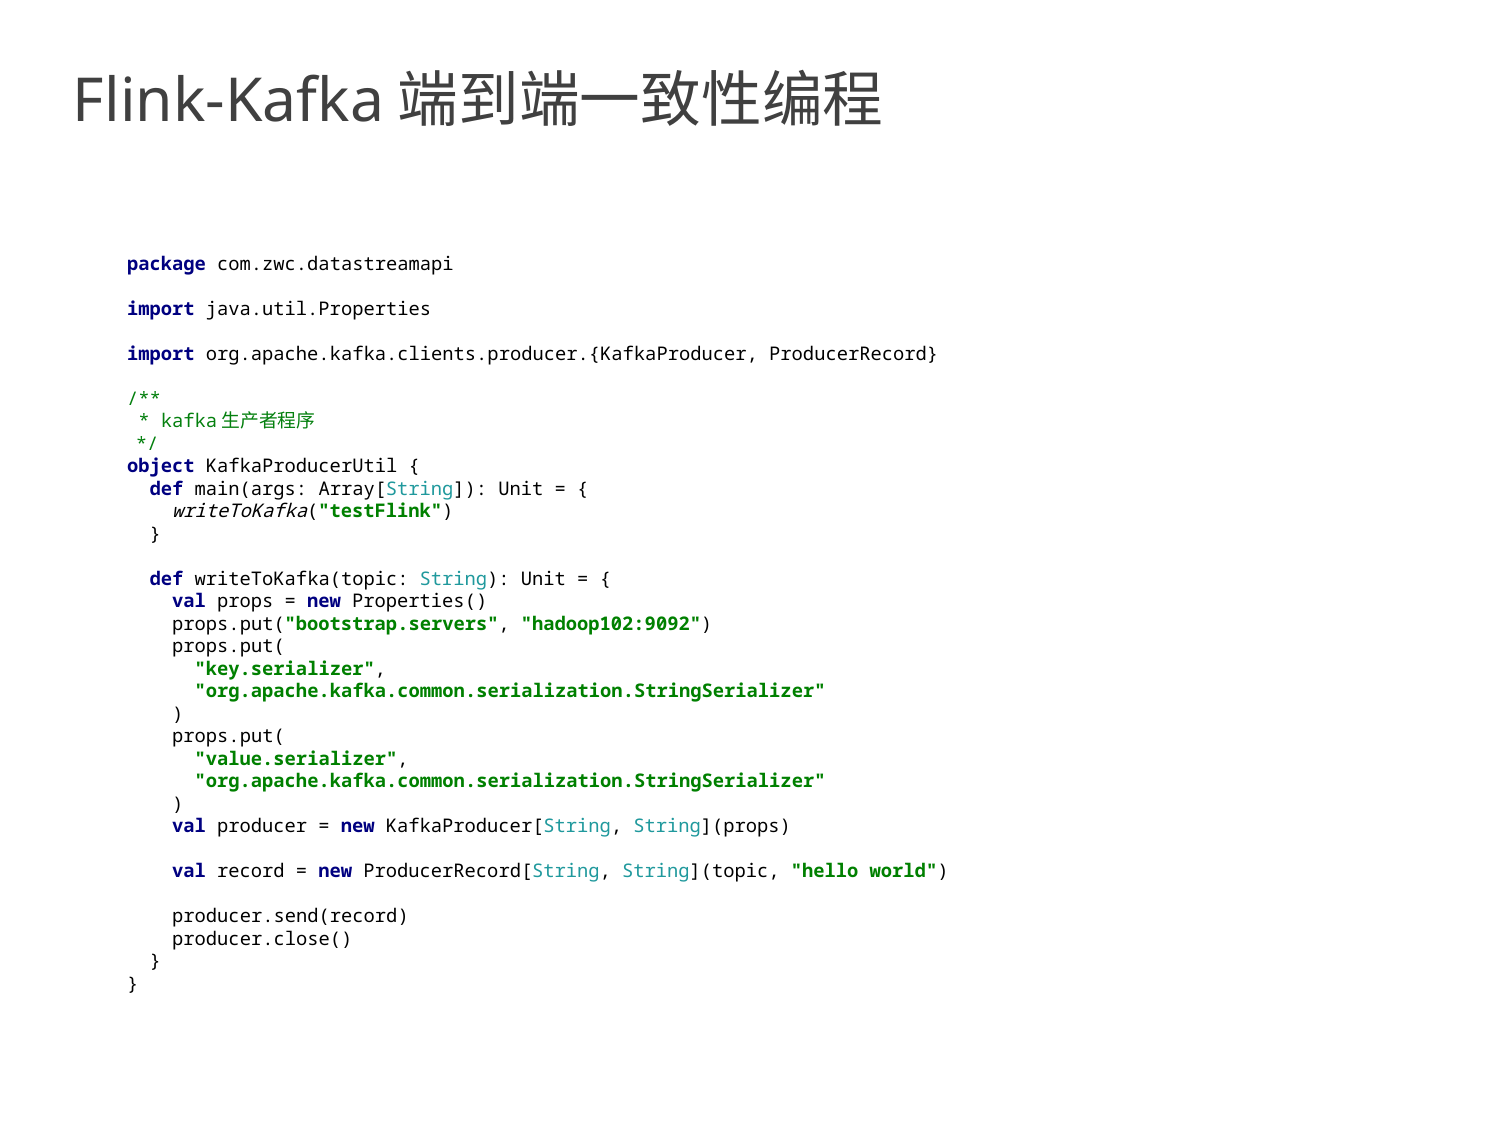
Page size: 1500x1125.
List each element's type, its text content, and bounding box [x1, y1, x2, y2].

text_box Flink-Kafka端到端一致性编程 [0, 19, 928, 176]
text_box package com.zwc.datastreamapi import java.util.Properties import org.apache.kafka.clients.producer.{KafkaProducer, ProducerRecord} /** * kafka生产者程序 */ object KafkaProducerUtil { def main(args: Array[String]): Unit = { writeToKafka("testFlink") } def writeToKafka(topic: String): Unit = { val props = new Properties() props.put("bootstrap.servers", "hadoop102:9092") props.put( "key.serializer", "org.apache.kafka.common.serialization.StringSerializer" ) props.put( "value.serializer", "org.apache.kafka.common.serialization.StringSerializer" ) val producer = new KafkaProducer[String, String](props) val record = new ProducerRecord[String, String](topic, "hello world") producer.send(record) producer.close() } } [112, 243, 1317, 1047]
text_box [135, 278, 1435, 1059]
